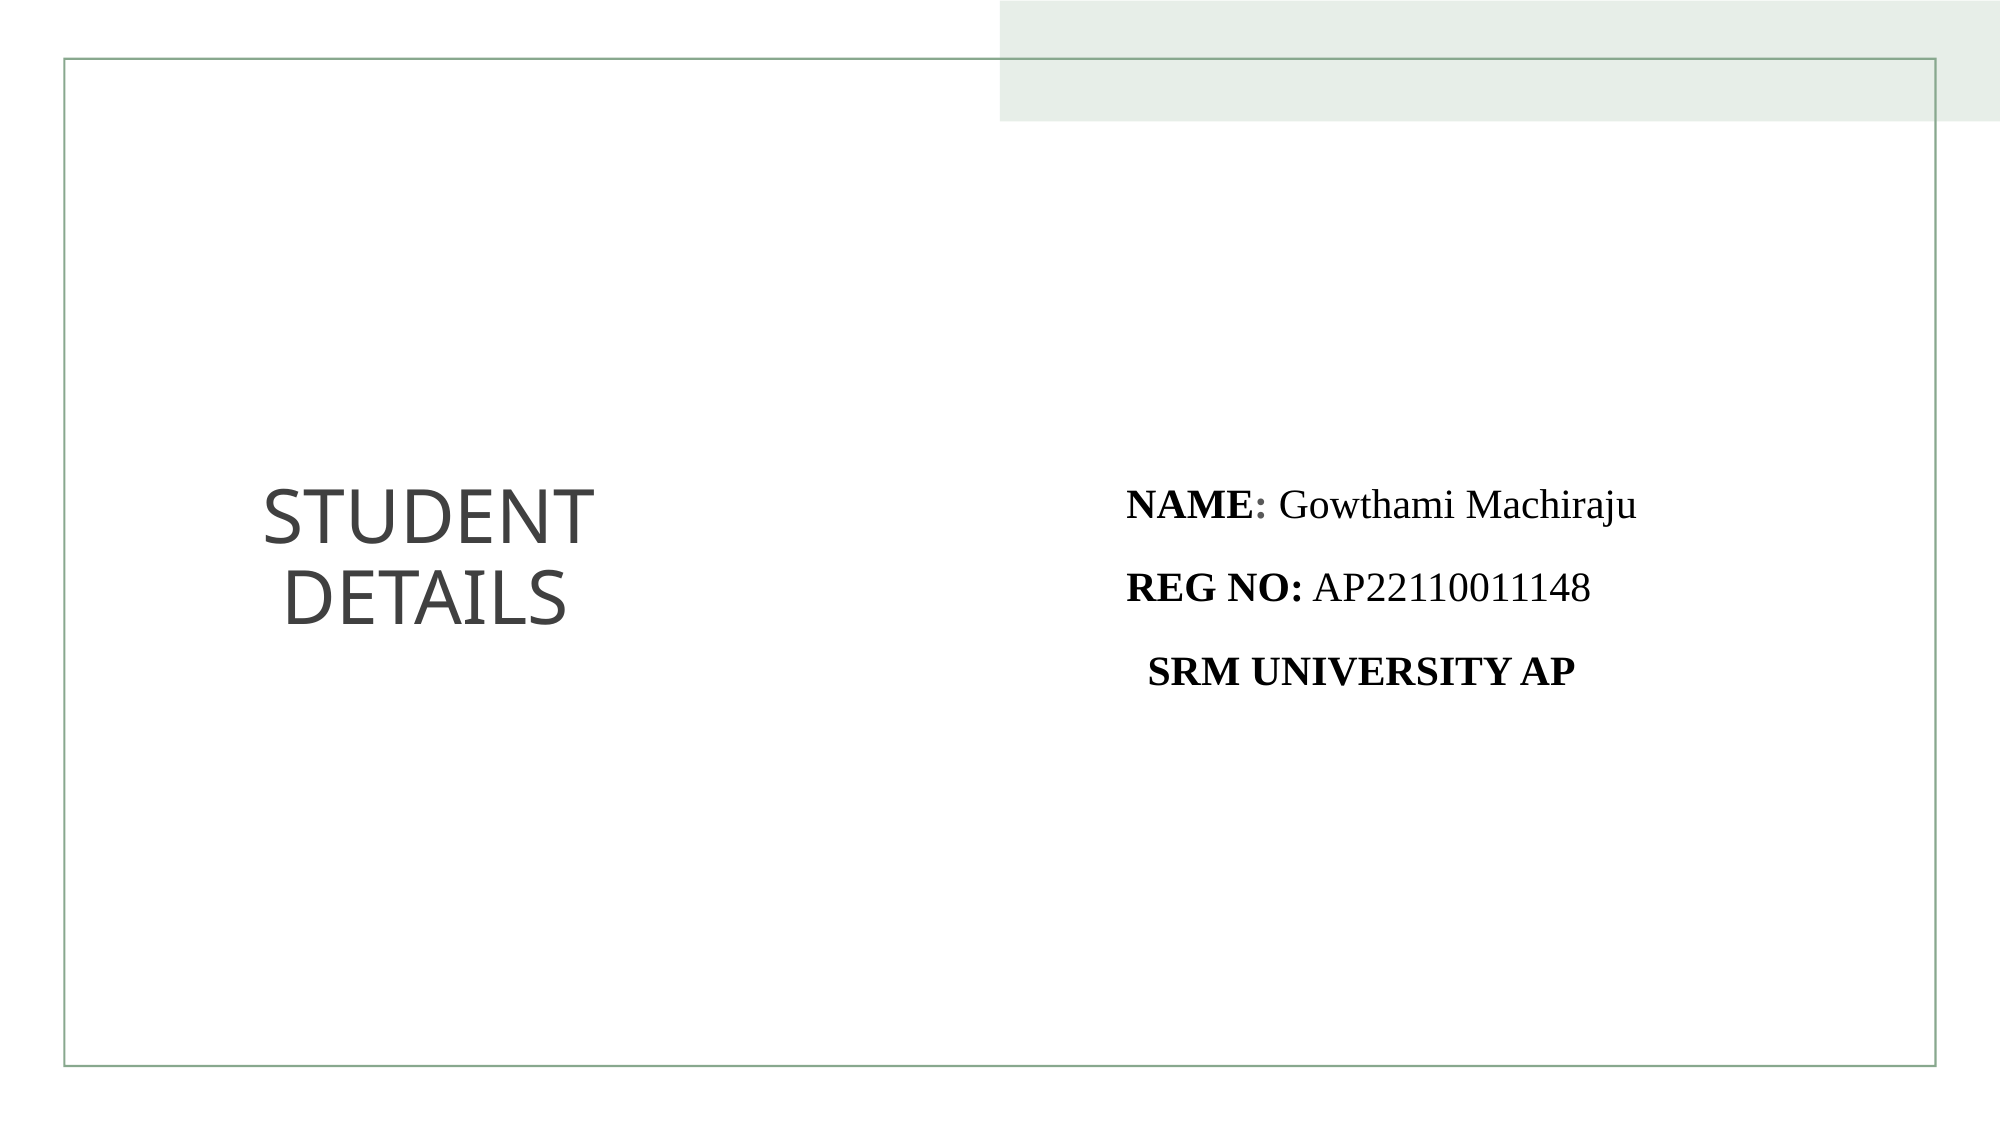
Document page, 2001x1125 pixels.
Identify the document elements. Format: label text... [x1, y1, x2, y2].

list NAME: Gowthami Machiraju REG NO: AP22110011148 SRM UNIVERSITY AP [1111, 456, 1760, 804]
title STUDENT DETAILS [150, 144, 825, 975]
